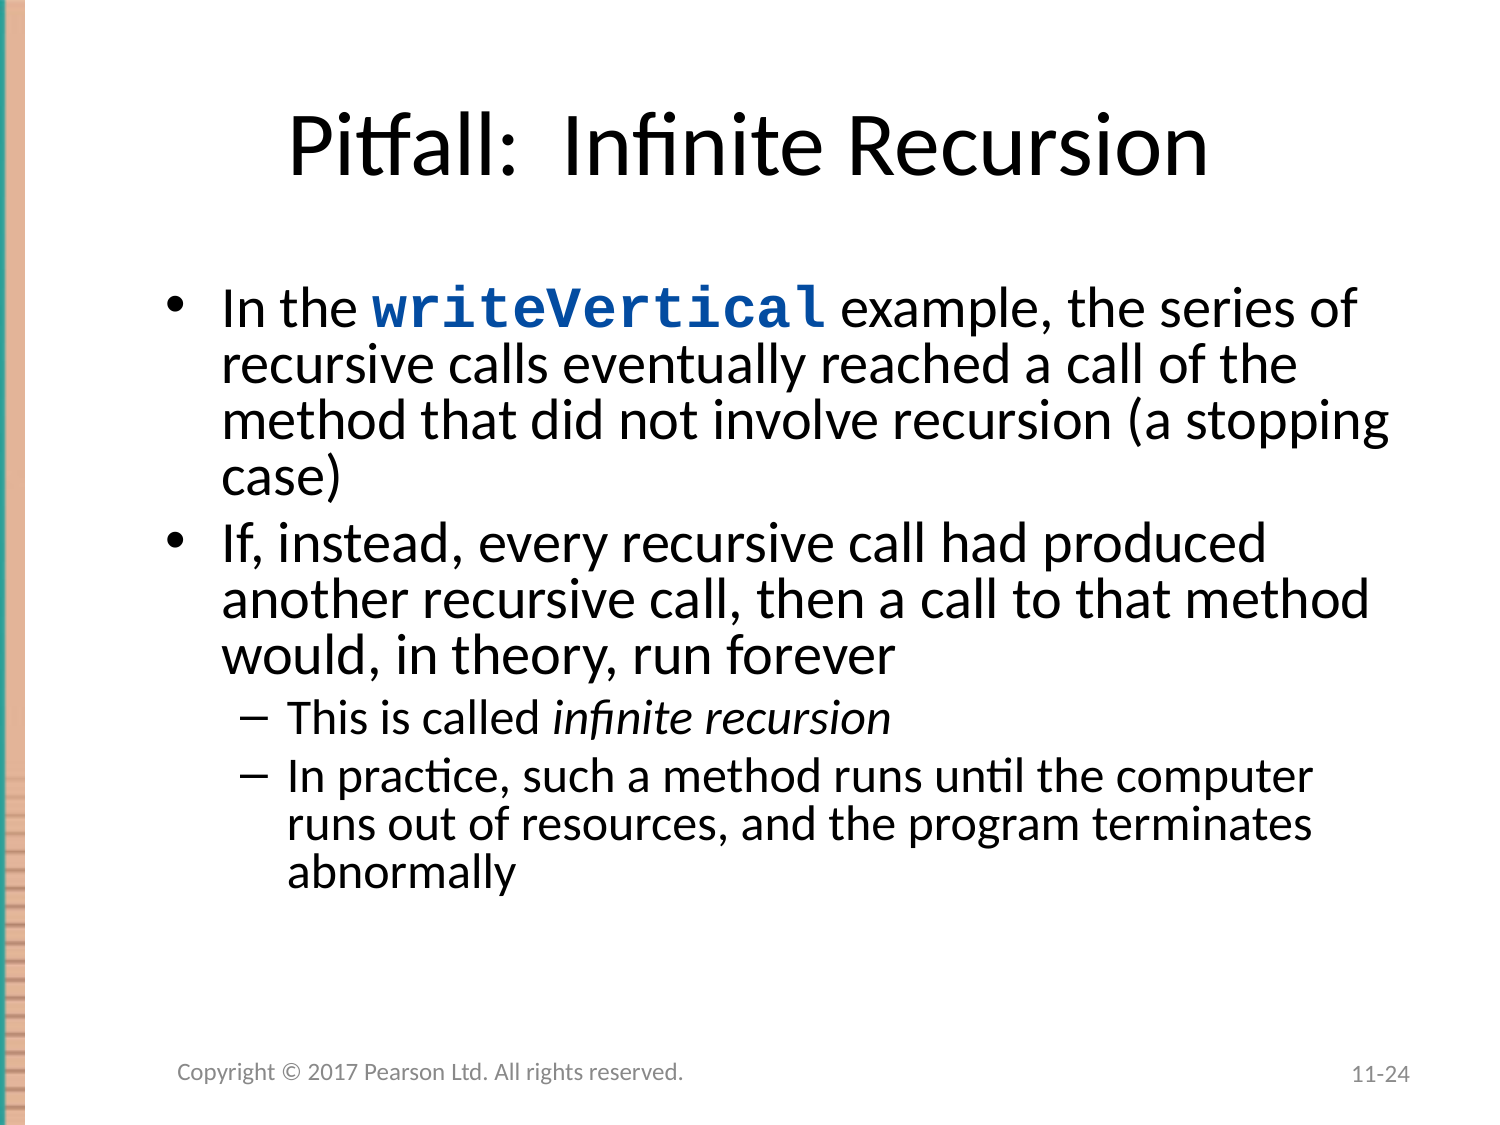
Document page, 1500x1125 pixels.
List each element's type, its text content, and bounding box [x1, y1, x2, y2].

list In the writeVertical example, the series of recursive calls eventually reached a call of the method that did not involve recursion (a stopping case) If, instead, every recursive call had produced another recursive call, then a call to that method would, in theory, run forever This is called infinite recursion In practice, such a method runs until the computer runs out of resources, and the program terminates abnormally [150, 275, 1413, 938]
picture [0, 0, 25, 1125]
footer Copyright © 2017 Pearson Ltd. All rights reserved. [75, 1040, 788, 1100]
slide_number 11-24 [1074, 1042, 1425, 1103]
title Pitfall: Infinite Recursion [75, 45, 1425, 233]
